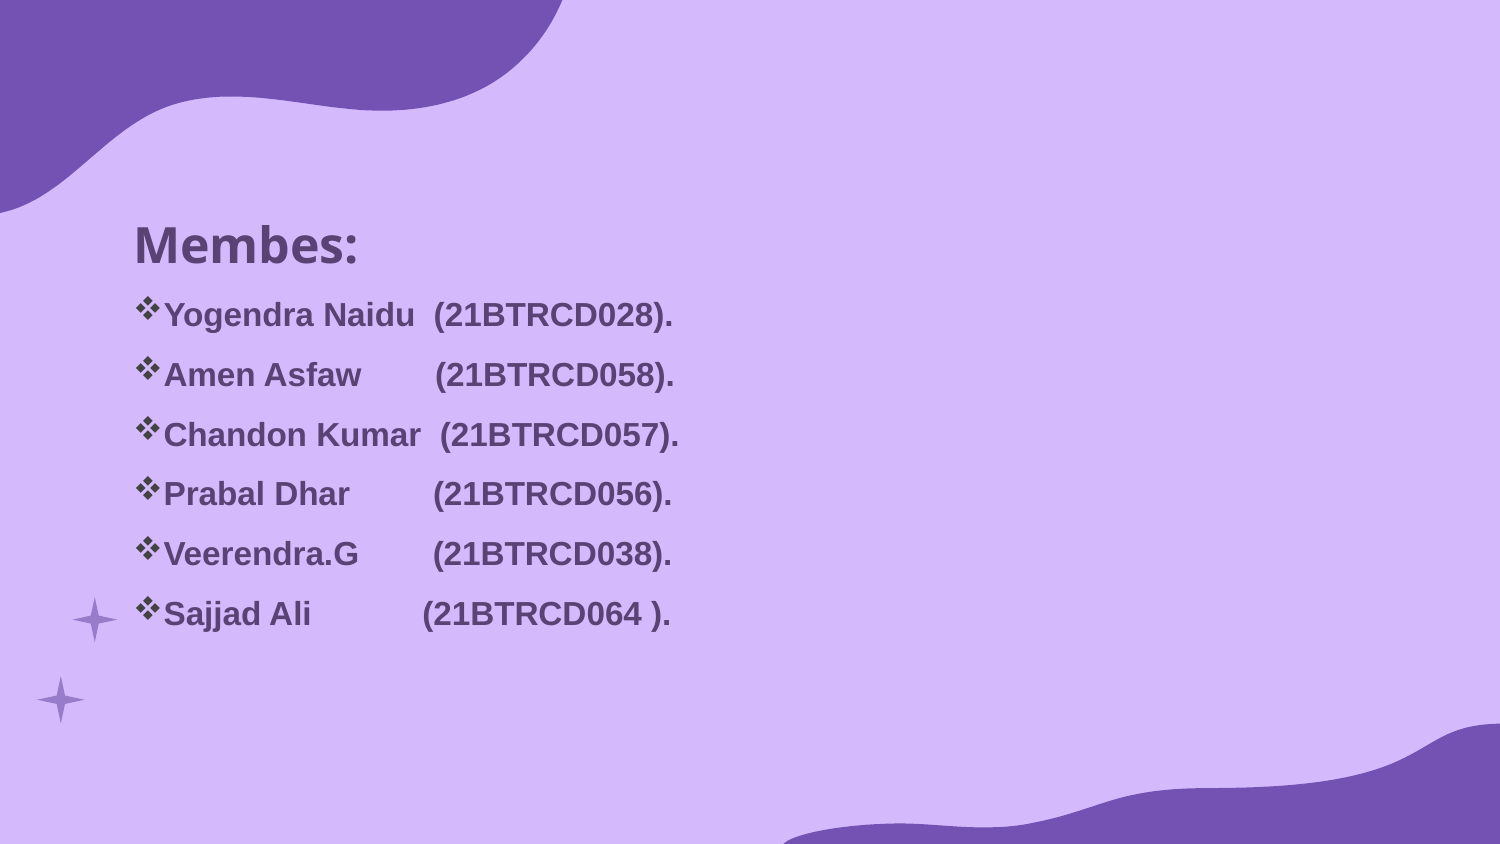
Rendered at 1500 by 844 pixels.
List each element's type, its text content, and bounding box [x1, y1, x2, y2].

text_box [72, 597, 118, 643]
list Membes: Yogendra Naidu (21BTRCD028). Amen Asfaw (21BTRCD058). Chandon Kumar (21BTRCD057). Prabal Dhar (21BTRCD056). Veerendra.G (21BTRCD038). Sajjad Ali (21BTRCD064 ). [118, 189, 1382, 750]
text_box [37, 675, 85, 724]
